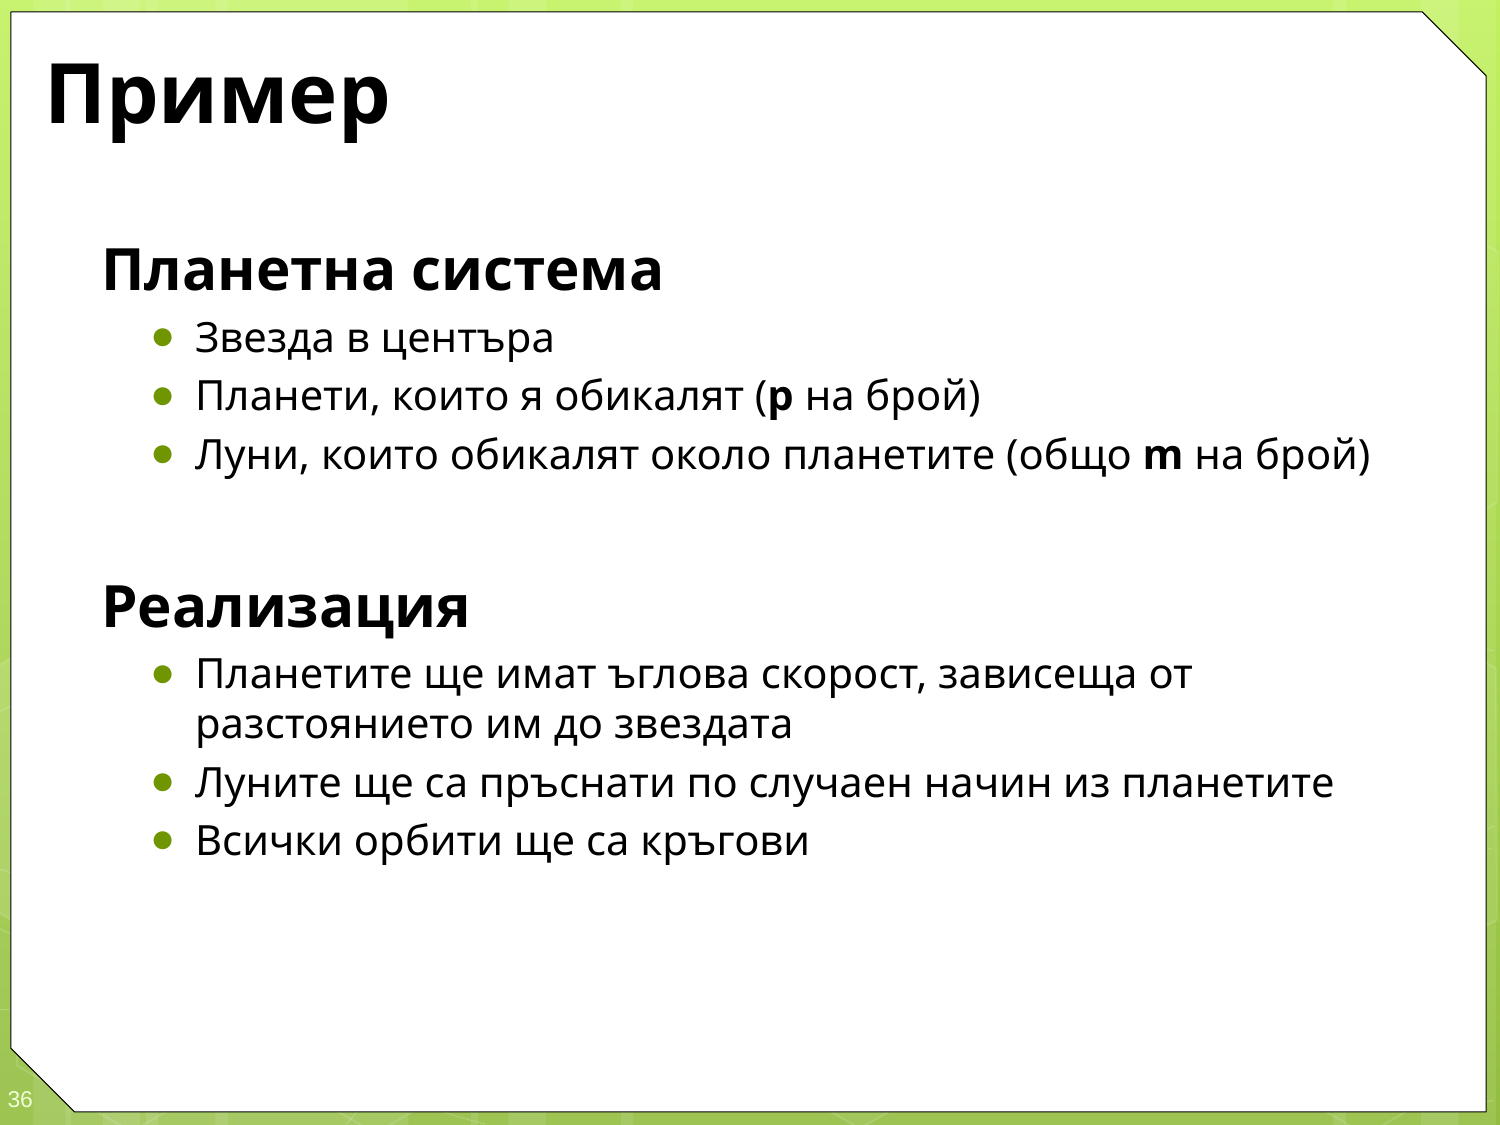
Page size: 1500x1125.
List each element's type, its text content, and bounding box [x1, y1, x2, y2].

title Пример [29, 37, 1450, 144]
list Планетна система Звезда в центъра Планети, които я обикалят (p на брой) Луни, които обикалят около планетите (общо m на брой) Реализация Планетите ще имат ъглова скорост, зависеща от разстоянието им до звездата Луните ще са пръснати по случаен начин из планетите Всички орбити ще са кръгови [75, 224, 1488, 1113]
